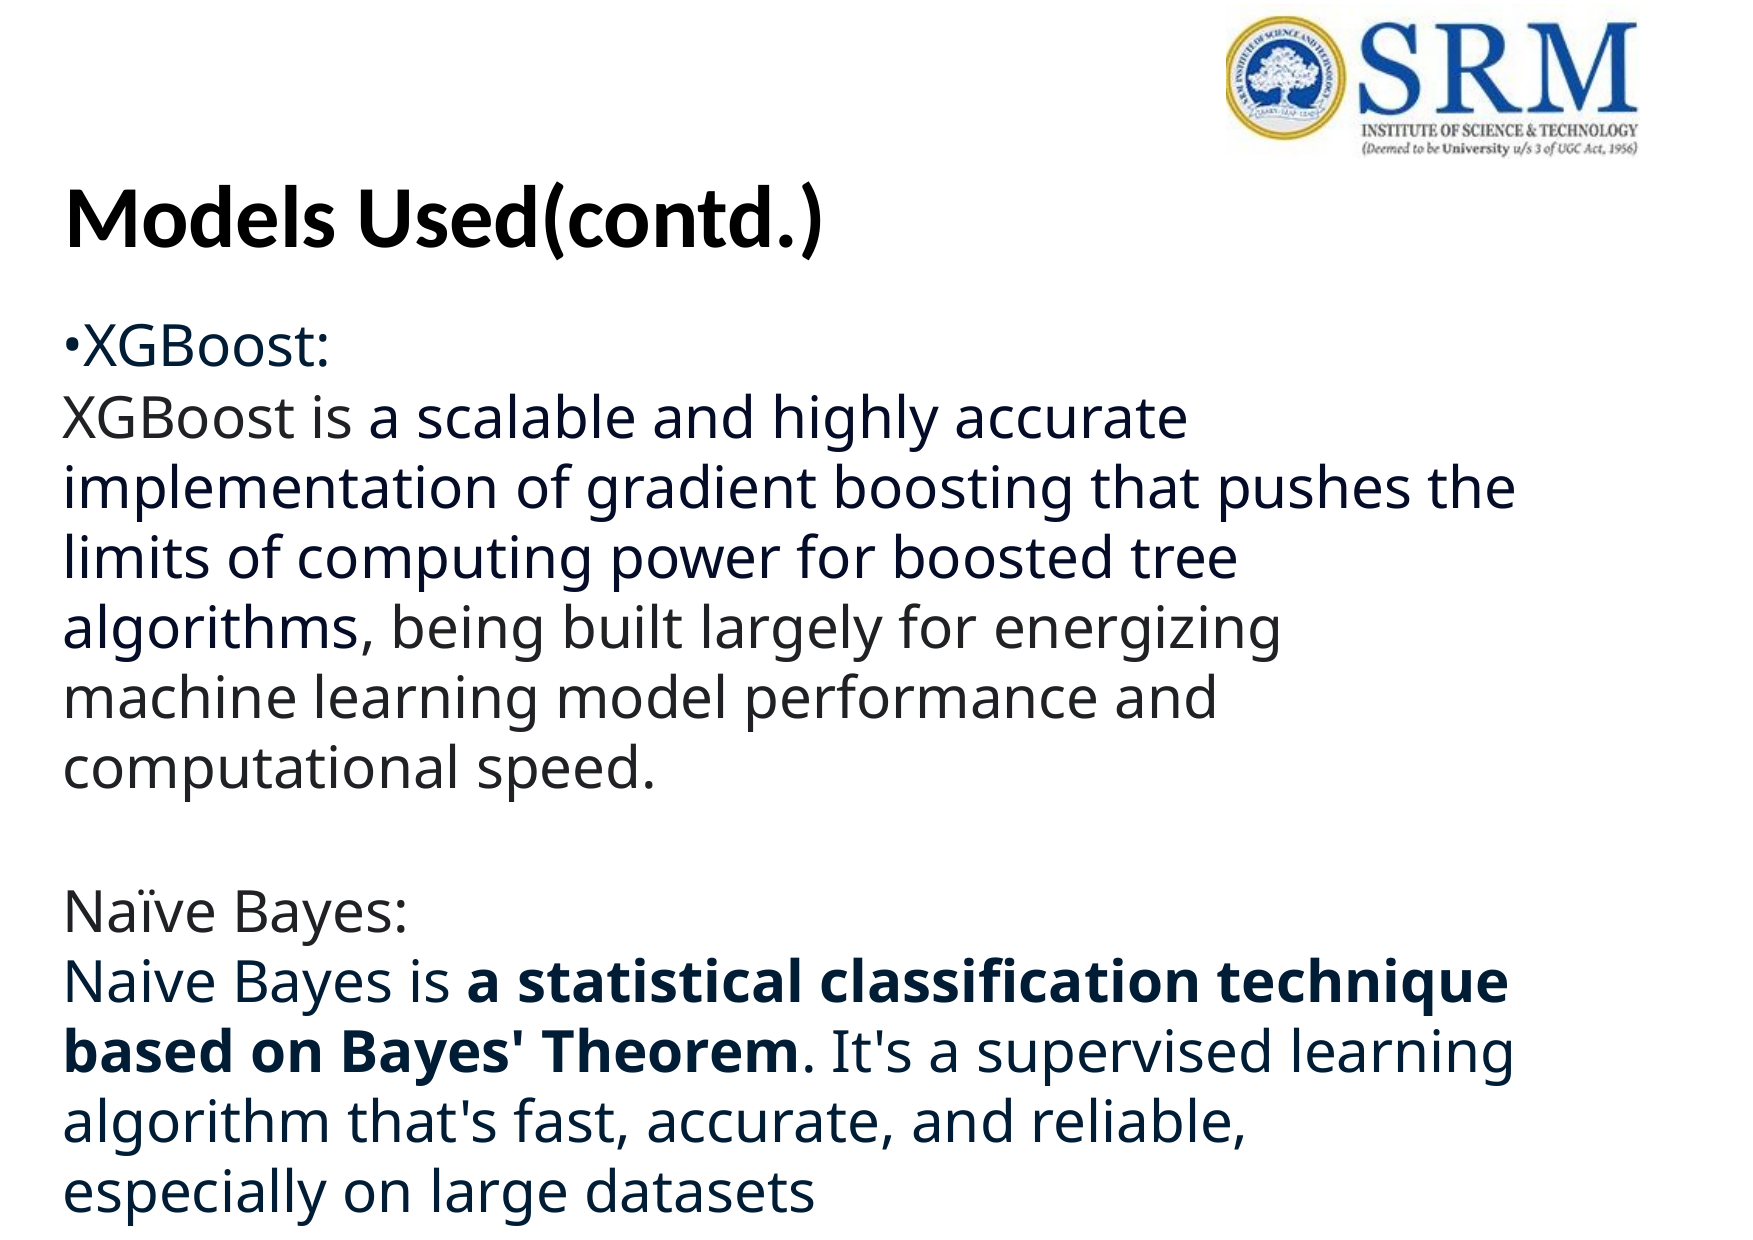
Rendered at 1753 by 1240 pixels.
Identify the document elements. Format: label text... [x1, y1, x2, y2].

title Models Used(contd.) [62, 157, 1388, 305]
text_box XGBoost: XGBoost is a scalable and highly accurate implementation of gradient boosting that pushes the limits of computing power for boosted tree algorithms, being built largely for energizing machine learning model performance and computational speed. Naïve Bayes: Naive Bayes is a statistical classification technique based on Bayes' Theorem. It's a supervised learning algorithm that's fast, accurate, and reliable, especially on large datasets [62, 305, 1576, 1240]
picture [1226, 4, 1640, 159]
